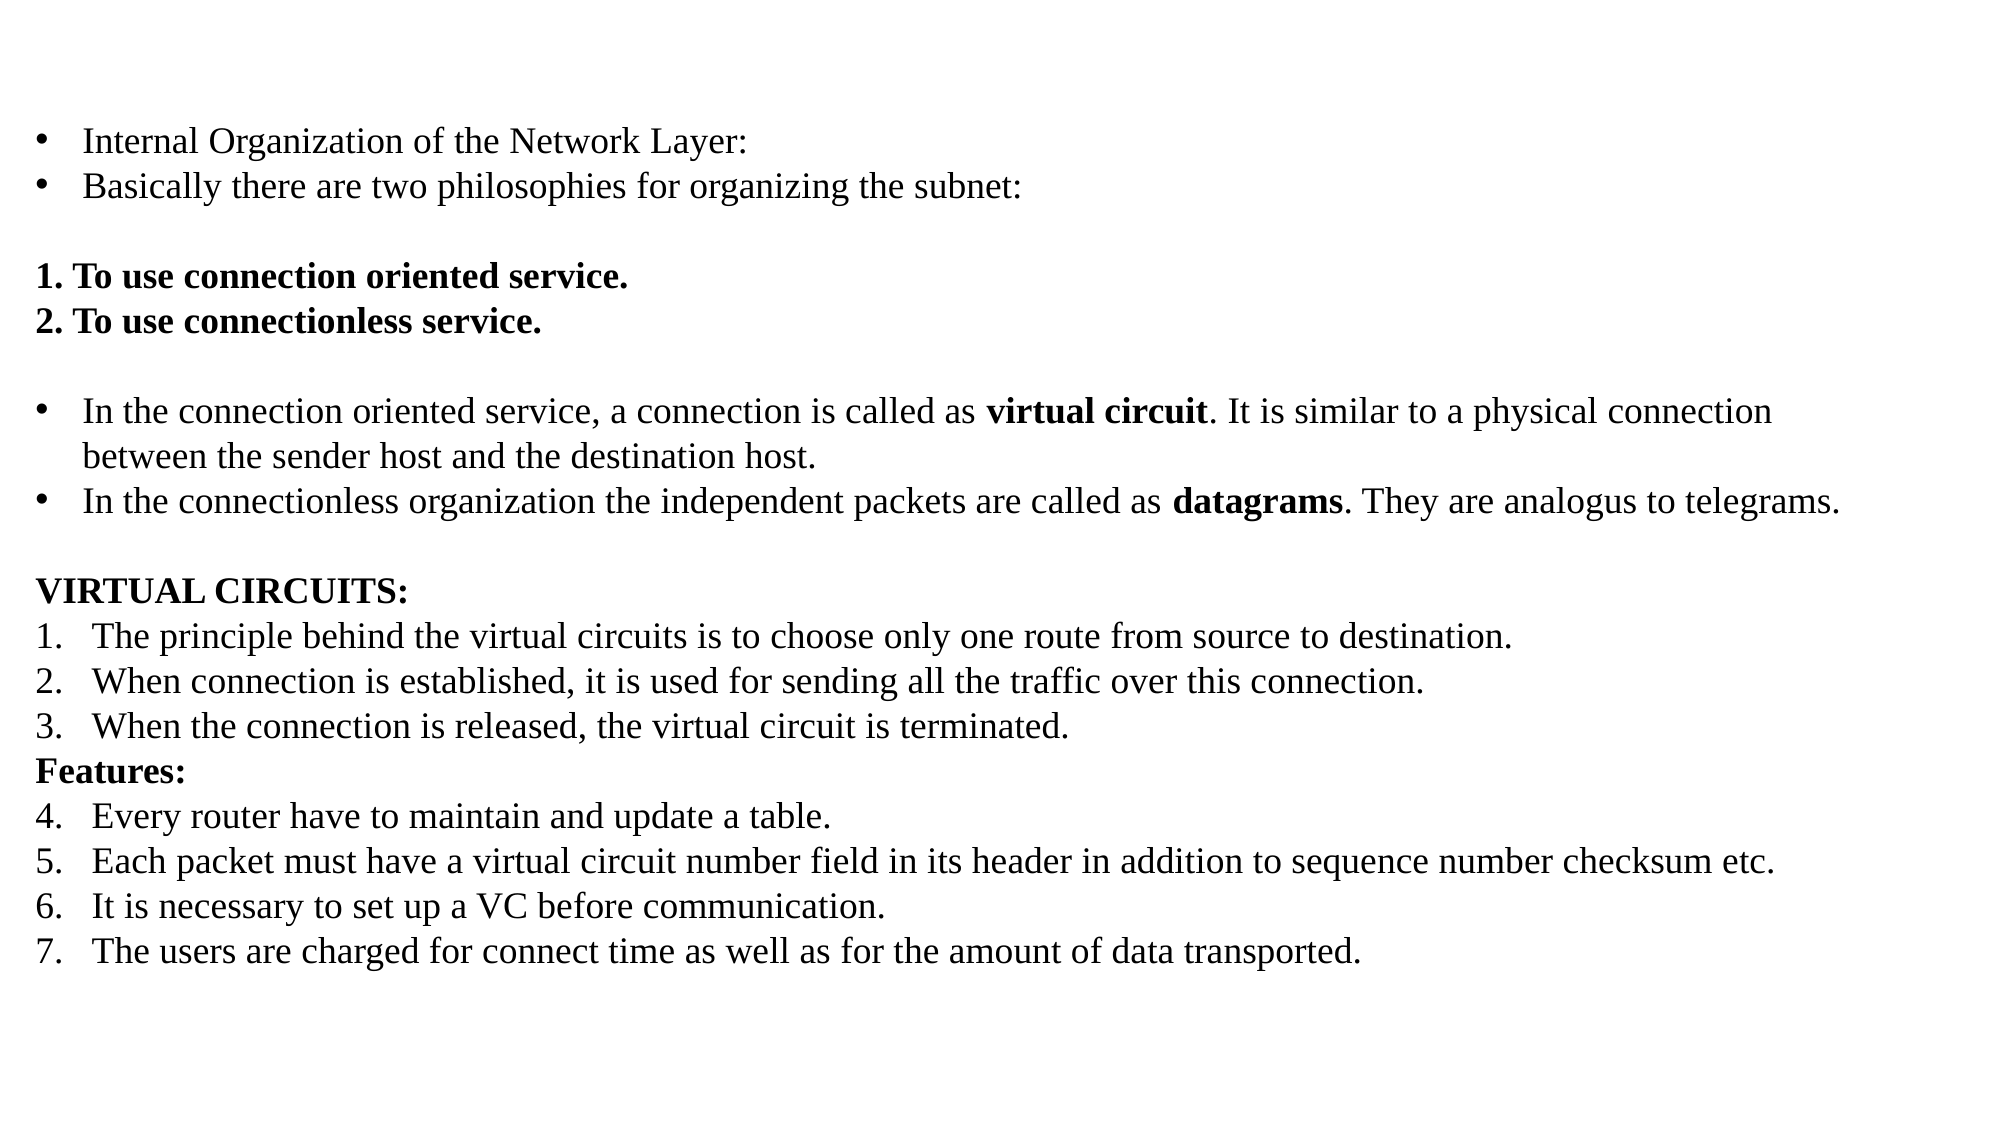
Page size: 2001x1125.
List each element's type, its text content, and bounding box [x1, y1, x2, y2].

text_box Internal Organization of the Network Layer: Basically there are two philosophies for organizing the subnet: 1. To use connection oriented service. 2. To use connectionless service. In the connection oriented service, a connection is called as virtual circuit. It is similar to a physical connection between the sender host and the destination host. In the connectionless organization the independent packets are called as datagrams. They are analogus to telegrams. VIRTUAL CIRCUITS: The principle behind the virtual circuits is to choose only one route from source to destination. When connection is established, it is used for sending all the traffic over this connection. When the connection is released, the virtual circuit is terminated. Features: Every router have to maintain and update a table. Each packet must have a virtual circuit number field in its header in addition to sequence number checksum etc. It is necessary to set up a VC before communication. The users are charged for connect time as well as for the amount of data transported. [20, 108, 1918, 979]
